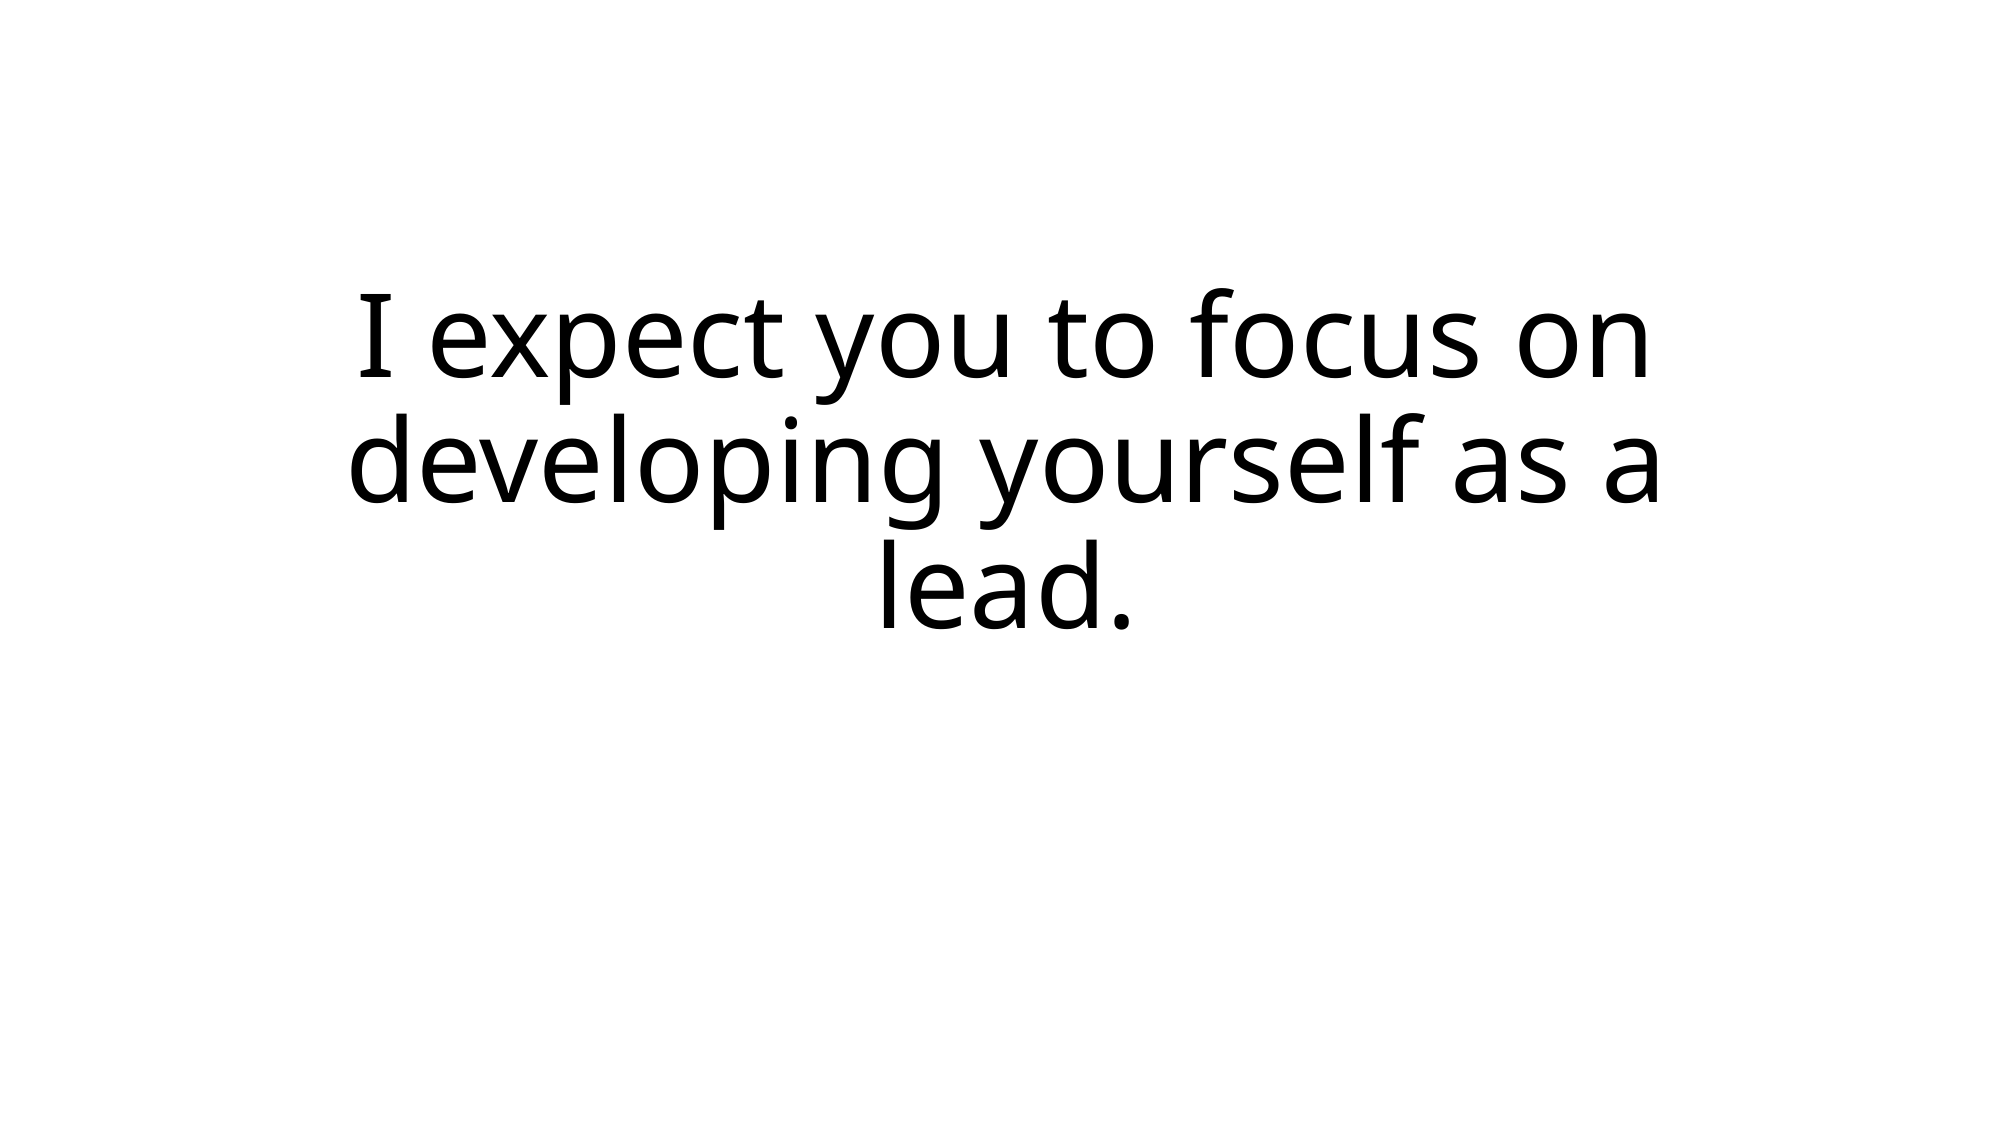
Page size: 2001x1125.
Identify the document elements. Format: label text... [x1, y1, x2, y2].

title I expect you to focus on developing yourself as a lead. [256, 269, 1757, 661]
